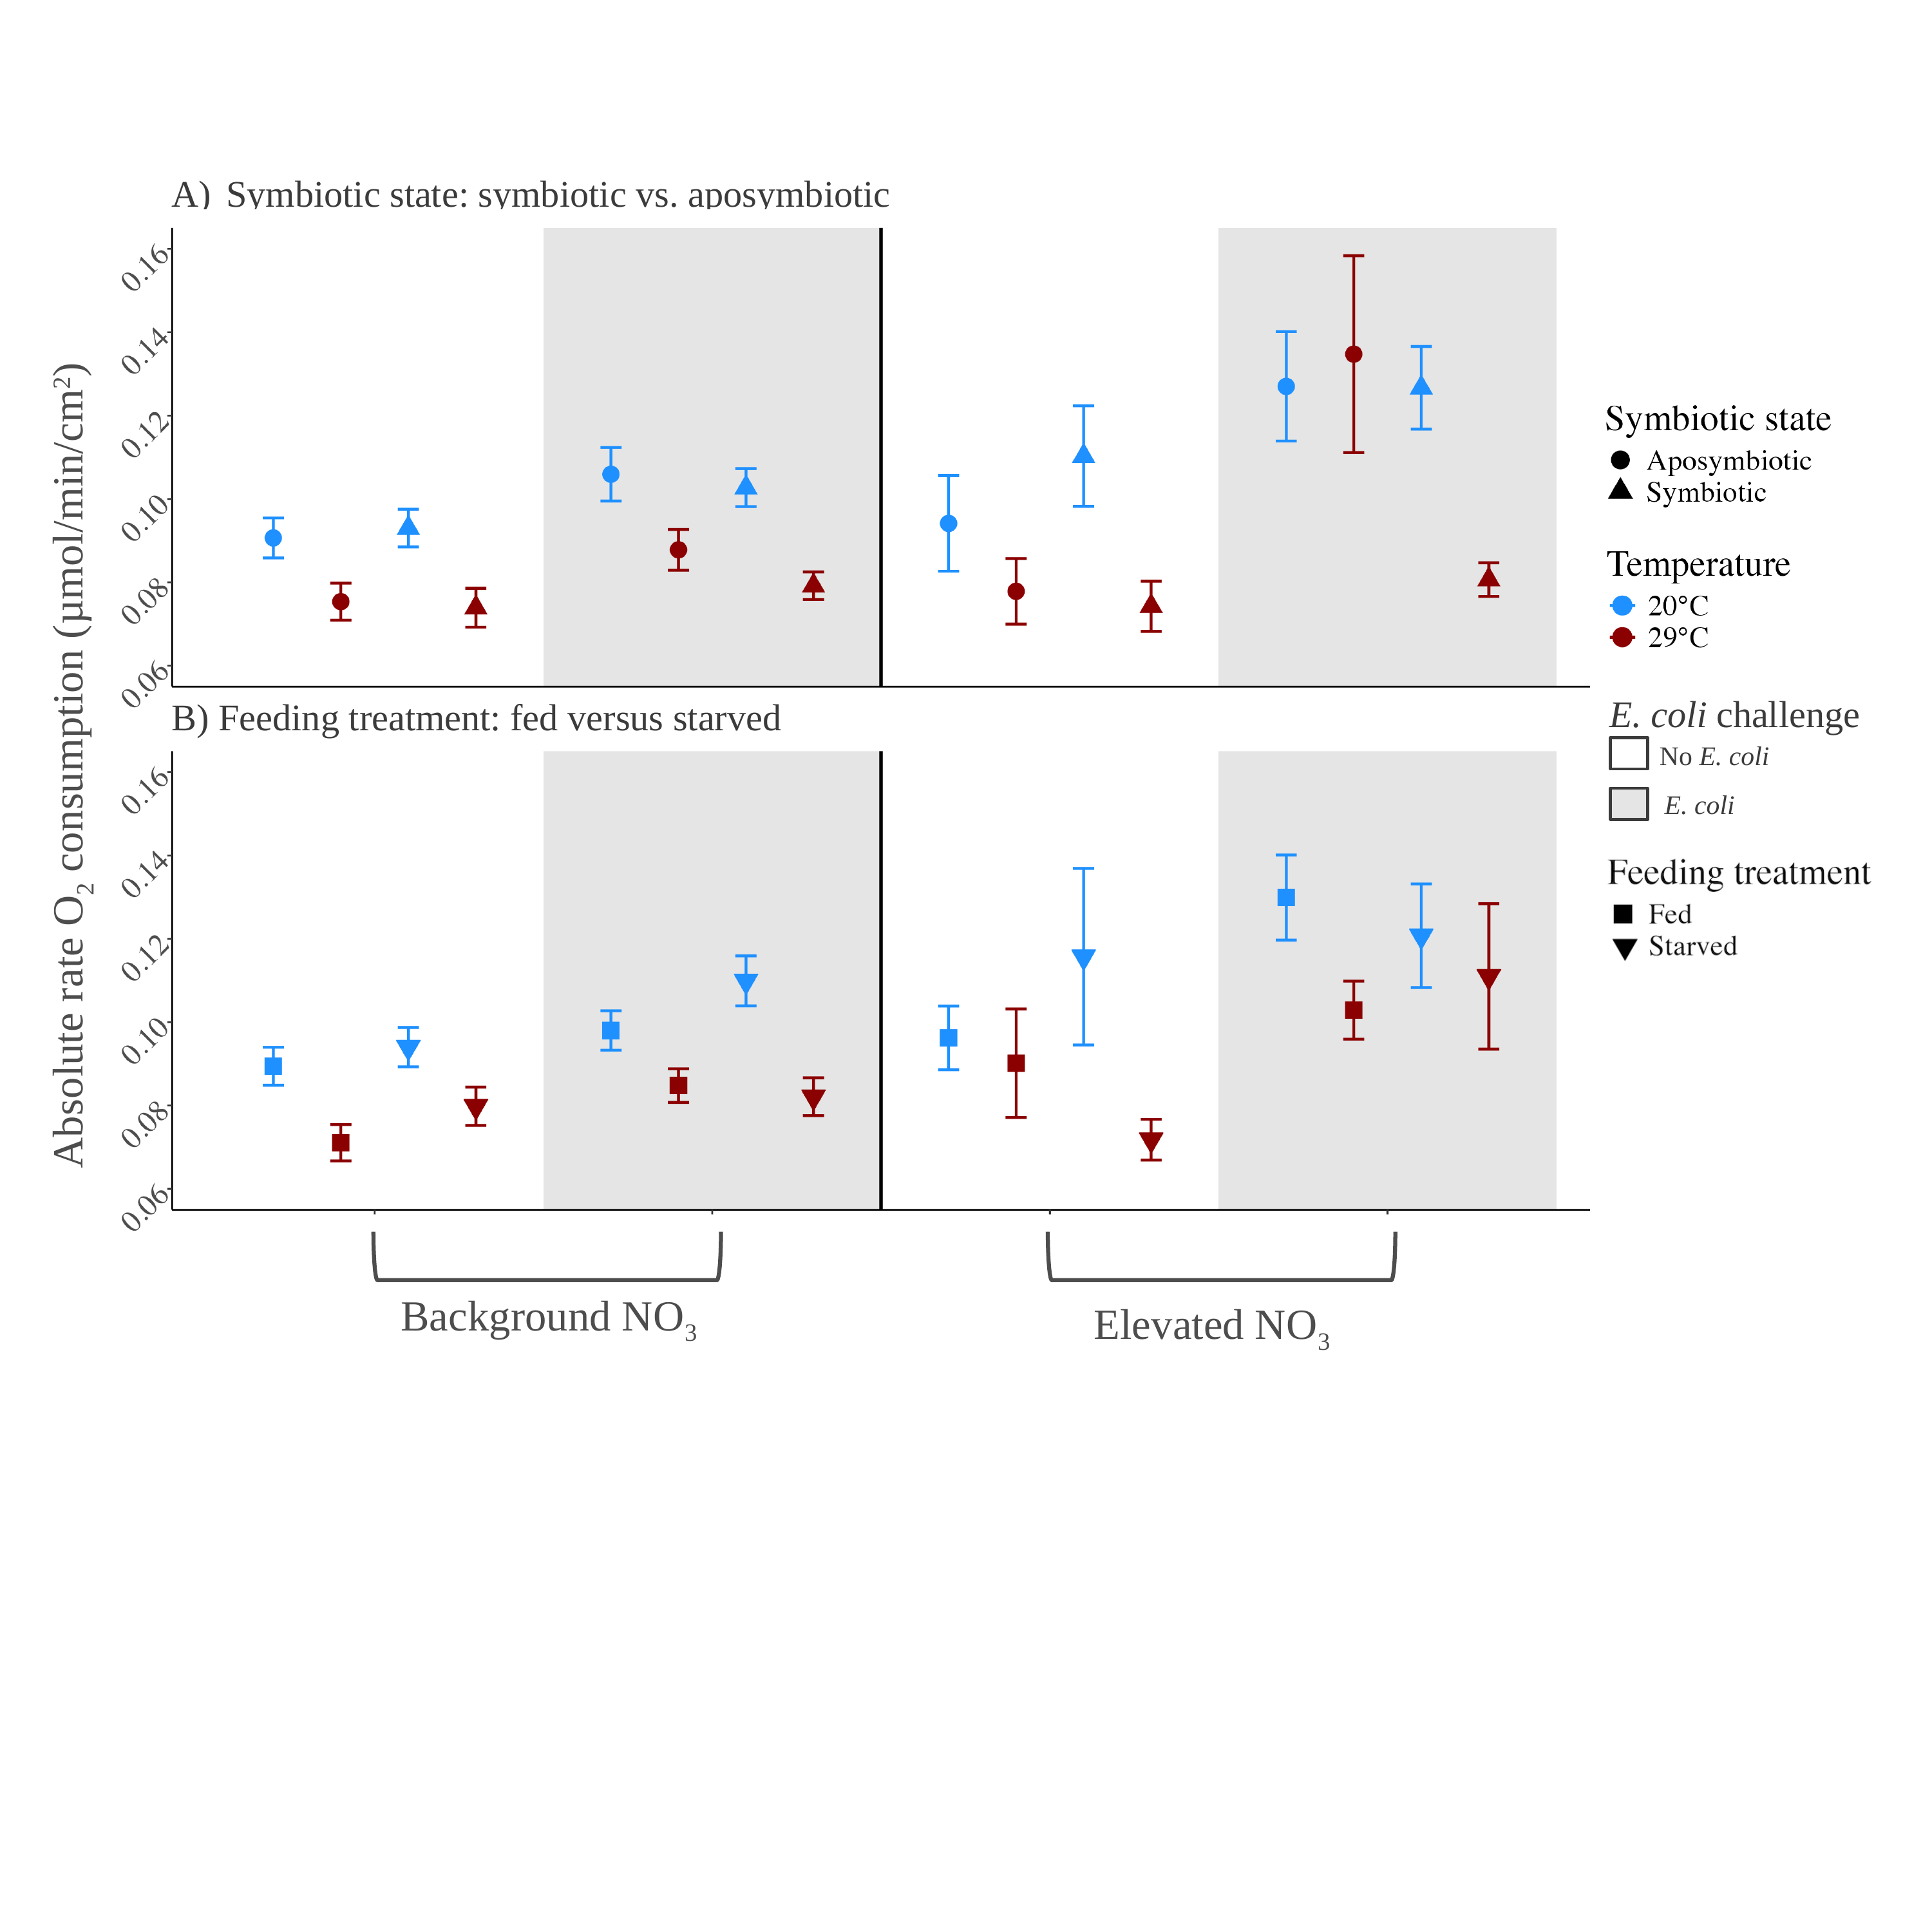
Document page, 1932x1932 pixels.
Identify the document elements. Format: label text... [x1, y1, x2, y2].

text_box Absolute rate O2 consumption (µmol/min/cm2) [35, 144, 104, 1178]
text_box [1610, 737, 1648, 770]
text_box [1610, 788, 1648, 820]
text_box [109, 209, 1592, 1468]
text_box Symbiotic state: symbiotic vs. aposymbiotic [162, 164, 927, 209]
text_box E. coli [1654, 782, 1784, 825]
text_box No E. coli [1649, 734, 1875, 776]
picture [1592, 524, 1880, 661]
text_box E. coli challenge [1600, 685, 1932, 740]
picture [1592, 381, 1900, 519]
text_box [1599, 851, 1889, 976]
